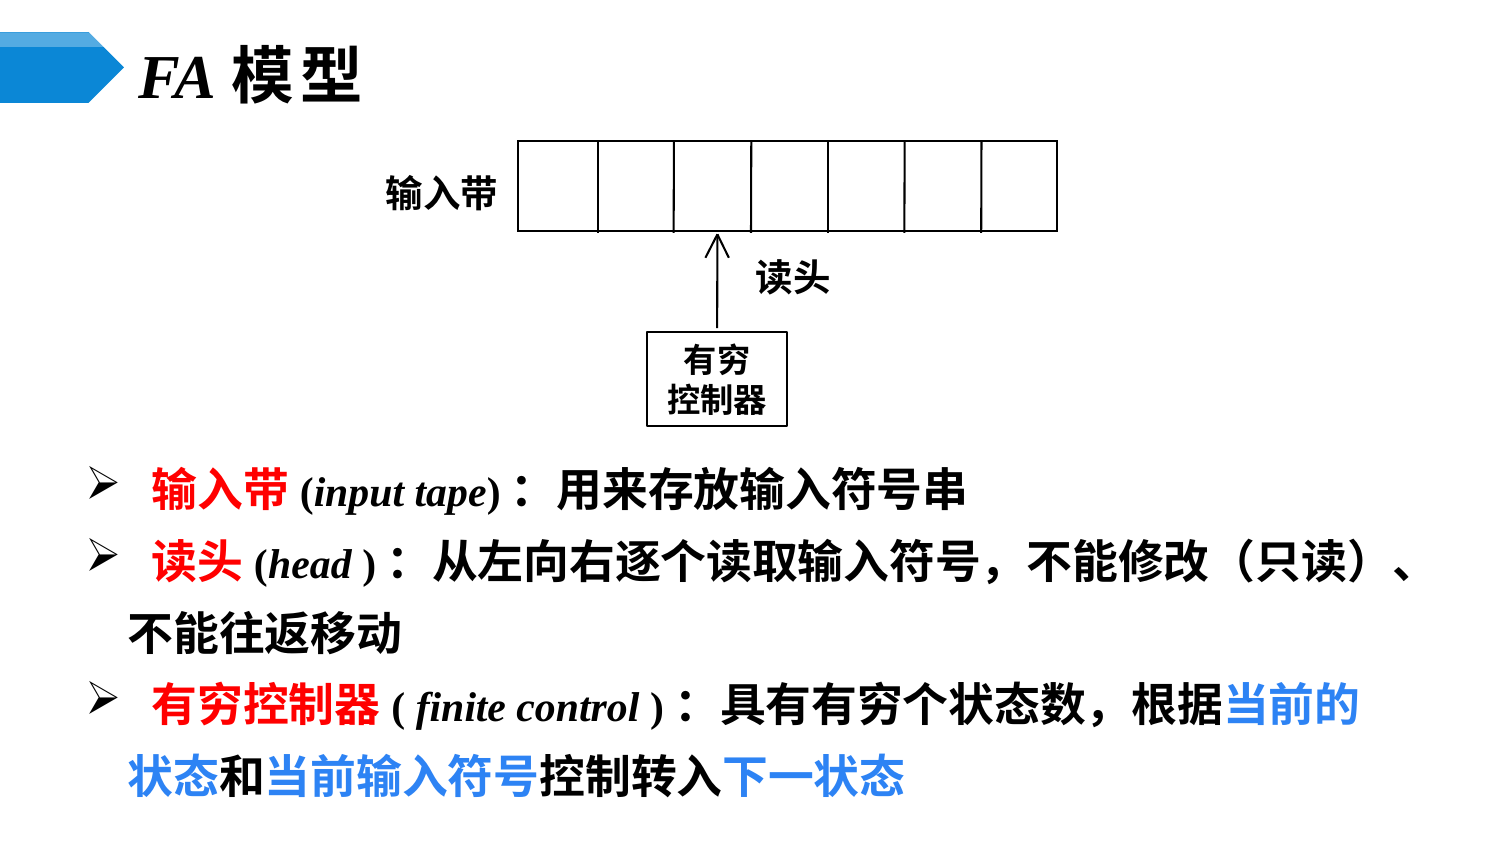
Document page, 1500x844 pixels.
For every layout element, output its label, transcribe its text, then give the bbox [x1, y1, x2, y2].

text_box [0, 31, 125, 104]
list 输入带(input tape)：用来存放输入符号串 读头(head )：从左向右逐个读取输入符号，不能修改（只读）、 不能往返移动 有穷控制器( finite control )：具有有穷个状态数，根据当前的 状态和当前输入符号控制转入下一状态 [70, 164, 1416, 694]
text_box FA模型 [130, 43, 1425, 103]
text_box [353, 140, 1058, 427]
